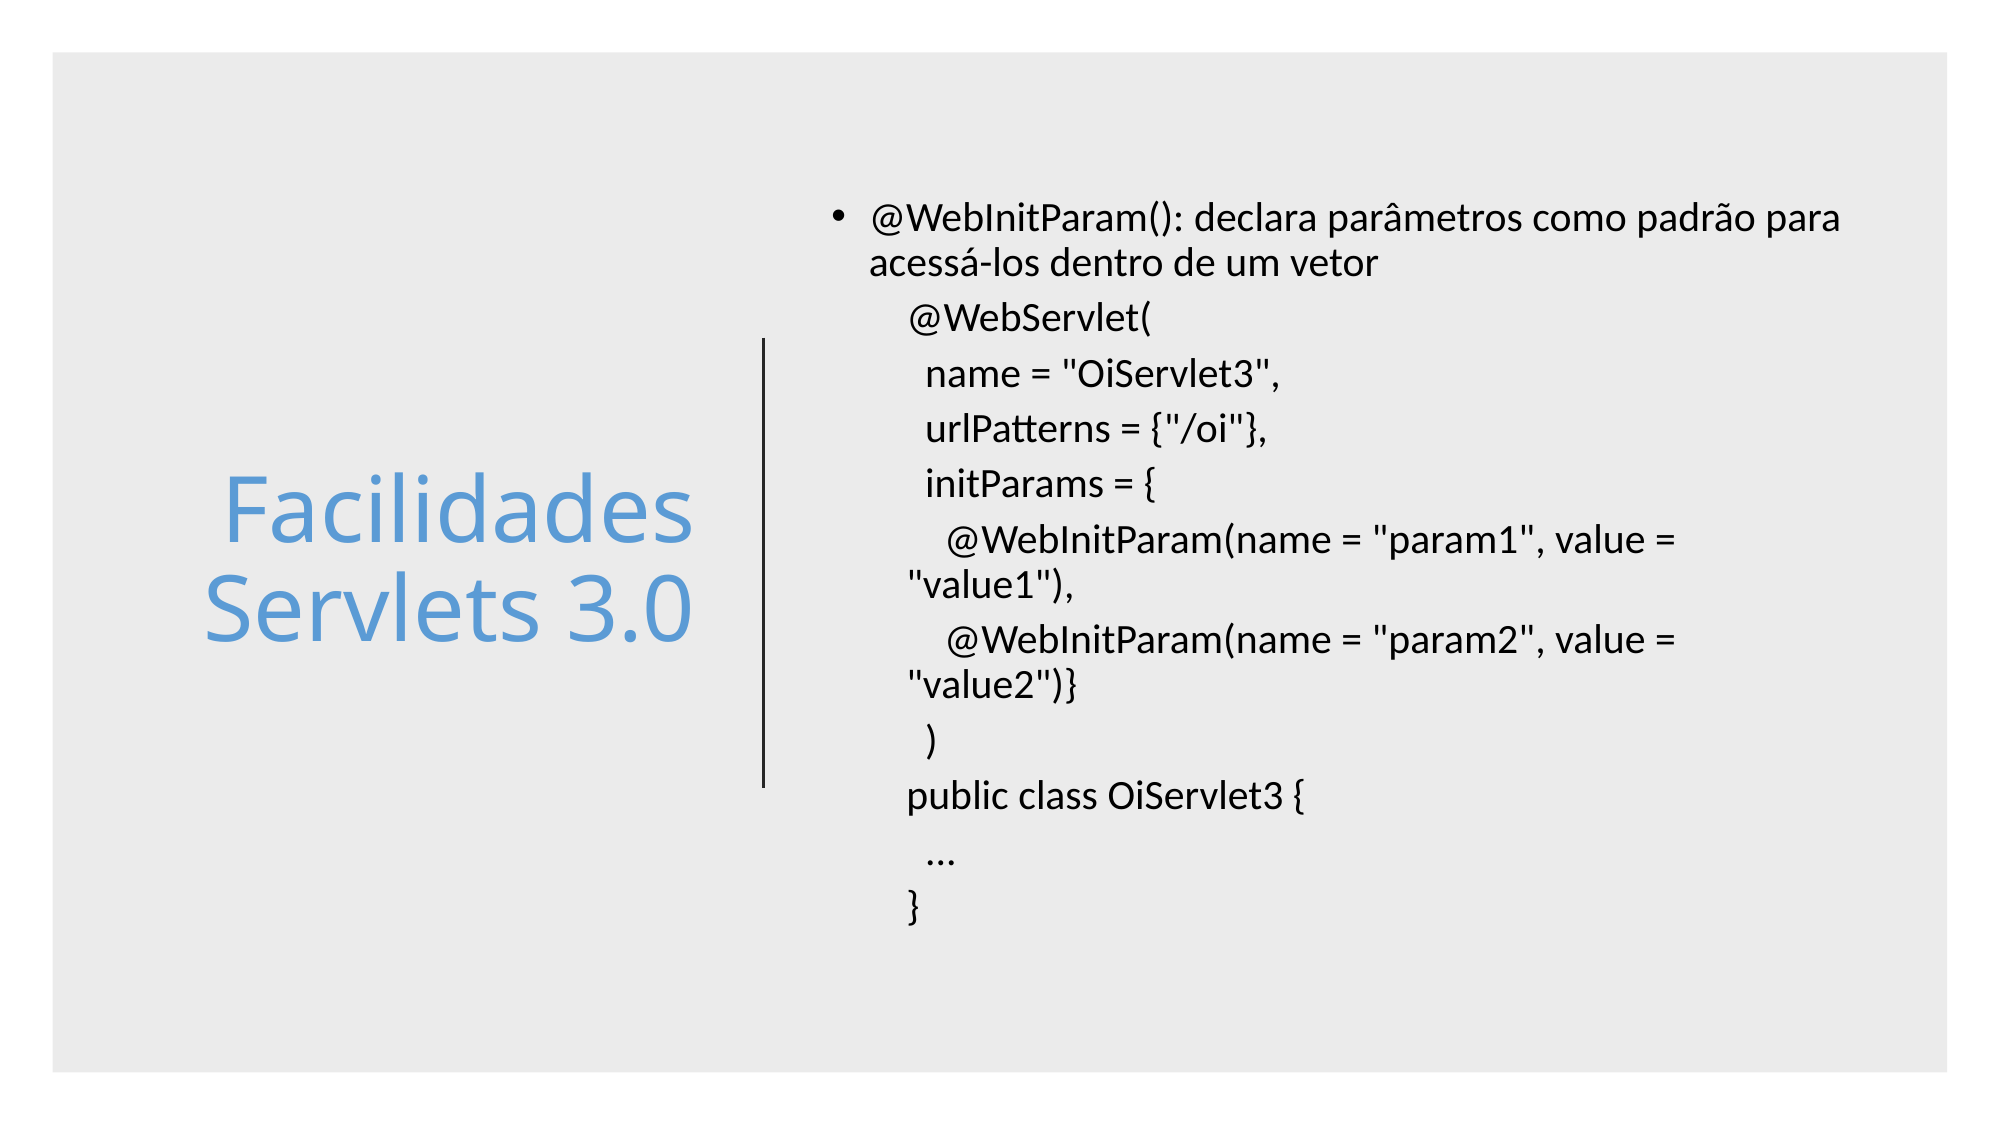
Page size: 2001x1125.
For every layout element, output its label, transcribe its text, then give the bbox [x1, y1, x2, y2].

list @WebInitParam(): declara parâmetros como padrão para acessá-los dentro de um vetor @WebServlet( name = "OiServlet3", urlPatterns = {"/oi"}, initParams = { @WebInitParam(name = "param1", value = "value1"), @WebInitParam(name = "param2", value = "value2")} ) public class OiServlet3 { ... } [816, 158, 1863, 967]
title Facilidades Servlets 3.0 [137, 158, 711, 967]
text_box [52, 51, 1948, 1073]
